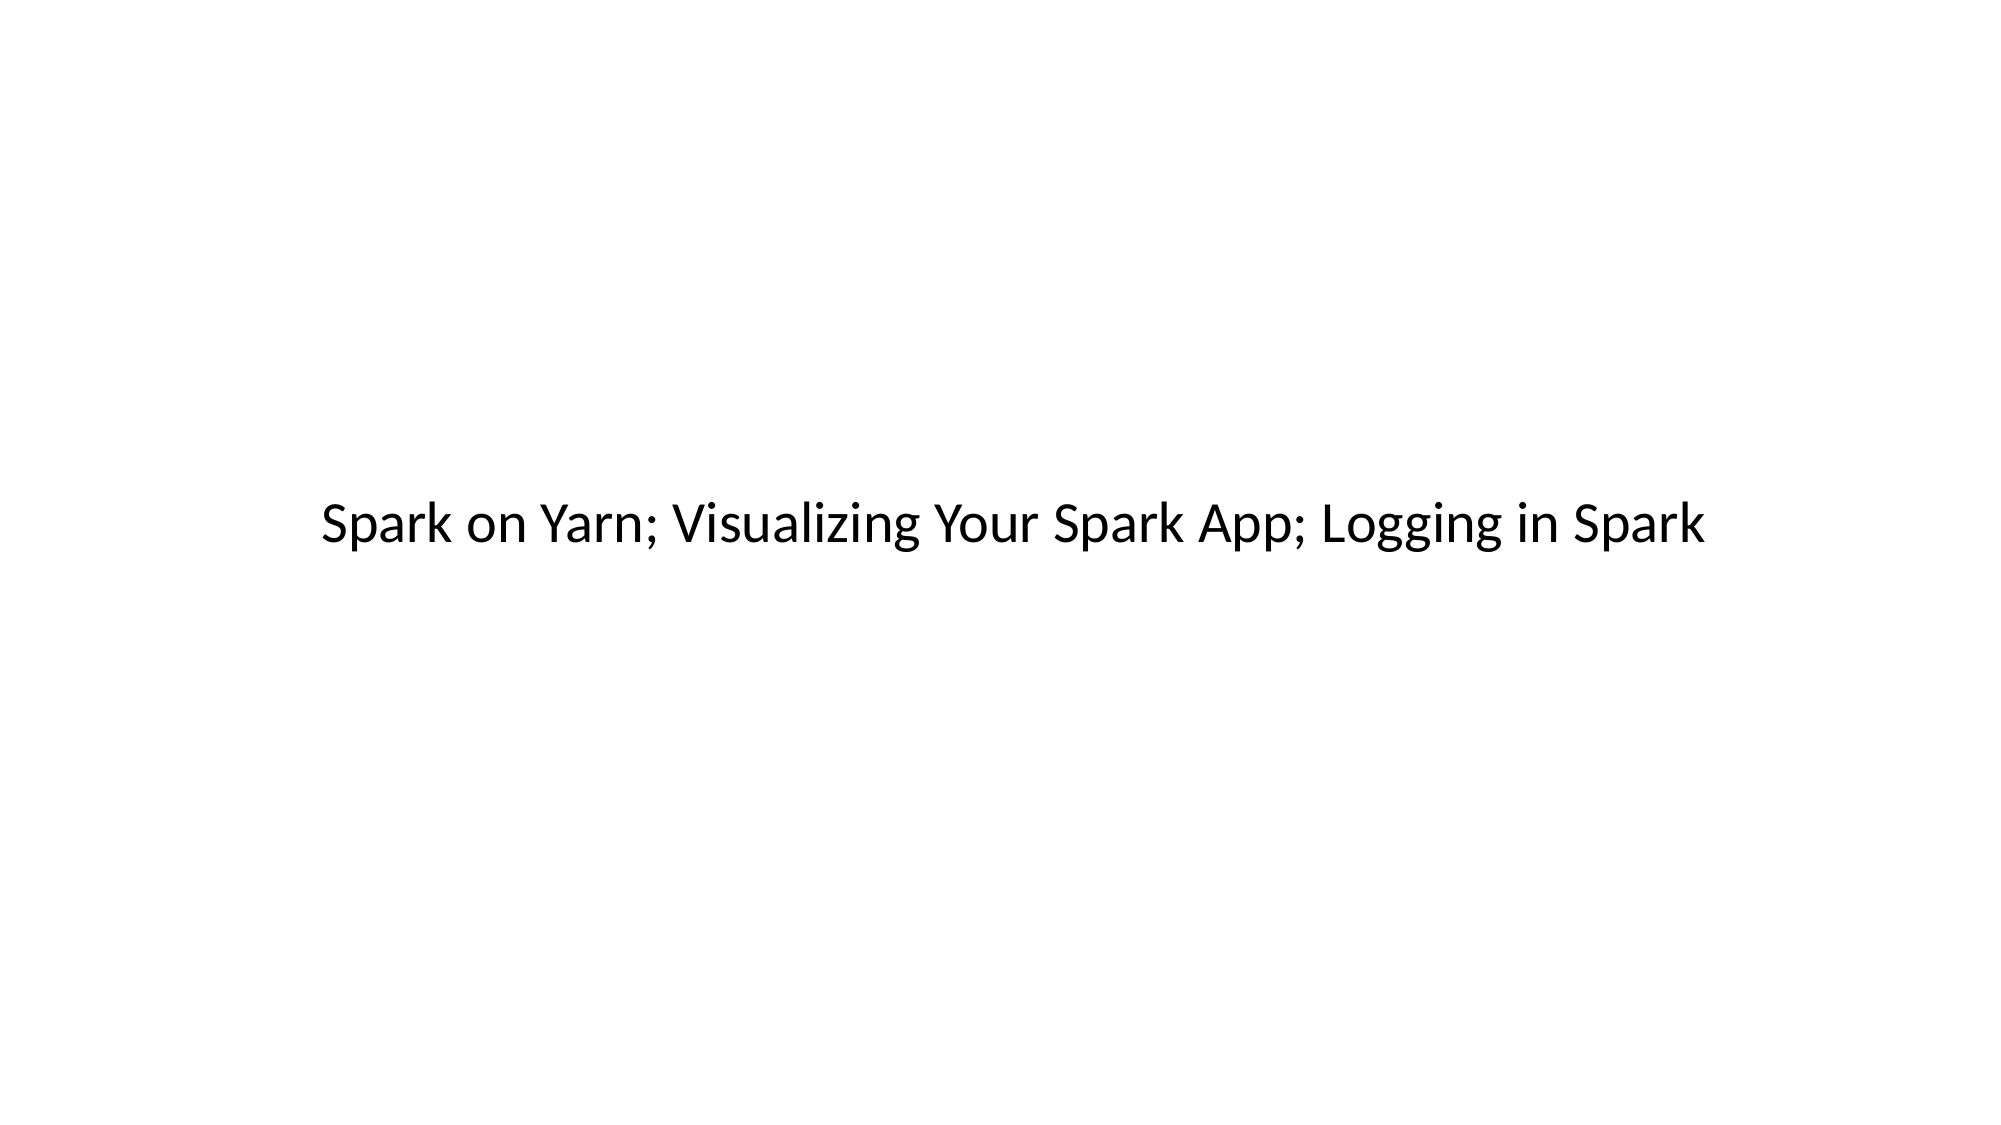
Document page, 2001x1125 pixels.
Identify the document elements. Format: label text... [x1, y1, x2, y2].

text_box Spark on Yarn; Visualizing Your Spark App; Logging in Spark [306, 476, 1781, 562]
